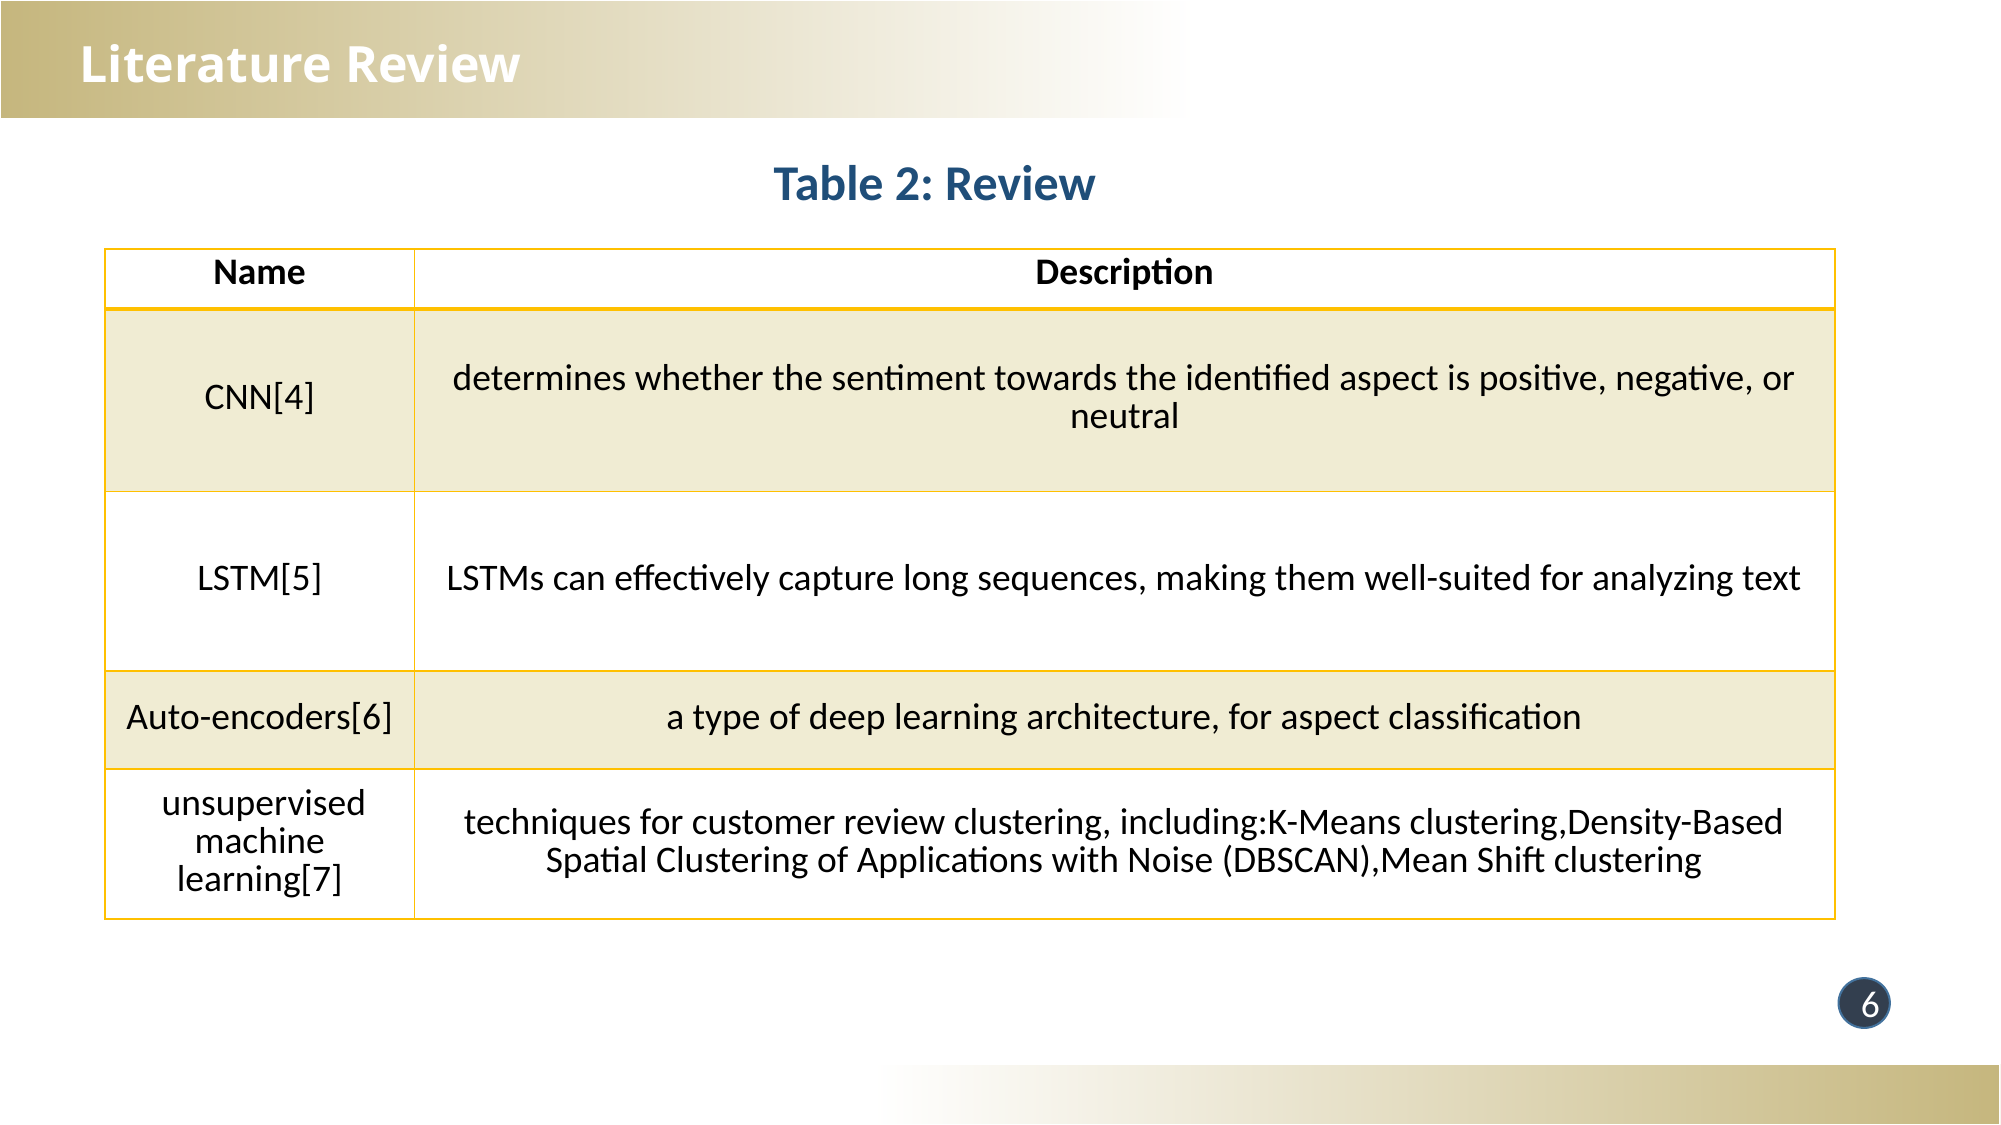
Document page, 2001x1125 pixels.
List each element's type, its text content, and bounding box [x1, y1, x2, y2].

table_cell unsupervised machine learning[7] [106, 770, 414, 918]
text_box [0, 0, 64, 120]
table_cell a type of deep learning architecture, for aspect classification [415, 672, 1834, 768]
table_header Description [415, 250, 1834, 307]
table_cell LSTMs can effectively capture long sequences, making them well-suited for analyzing text [415, 492, 1834, 670]
text_box 6 [1837, 977, 1891, 1029]
text_box Table 2: Review [34, 142, 1835, 218]
table_cell Auto-encoders[6] [106, 672, 414, 768]
table_cell determines whether the sentiment towards the identified aspect is positive, negative, or neutral [415, 311, 1834, 491]
table_cell techniques for customer review clustering, including:K-Means clustering,Density-Based Spatial Clustering of Applications with Noise (DBSCAN),Mean Shift clustering [415, 770, 1834, 918]
title Literature Review [64, 0, 1449, 146]
table_cell LSTM[5] [106, 492, 414, 670]
text_box [874, 1063, 2000, 1125]
table_cell CNN[4] [106, 311, 414, 491]
table_header Name [106, 250, 414, 307]
